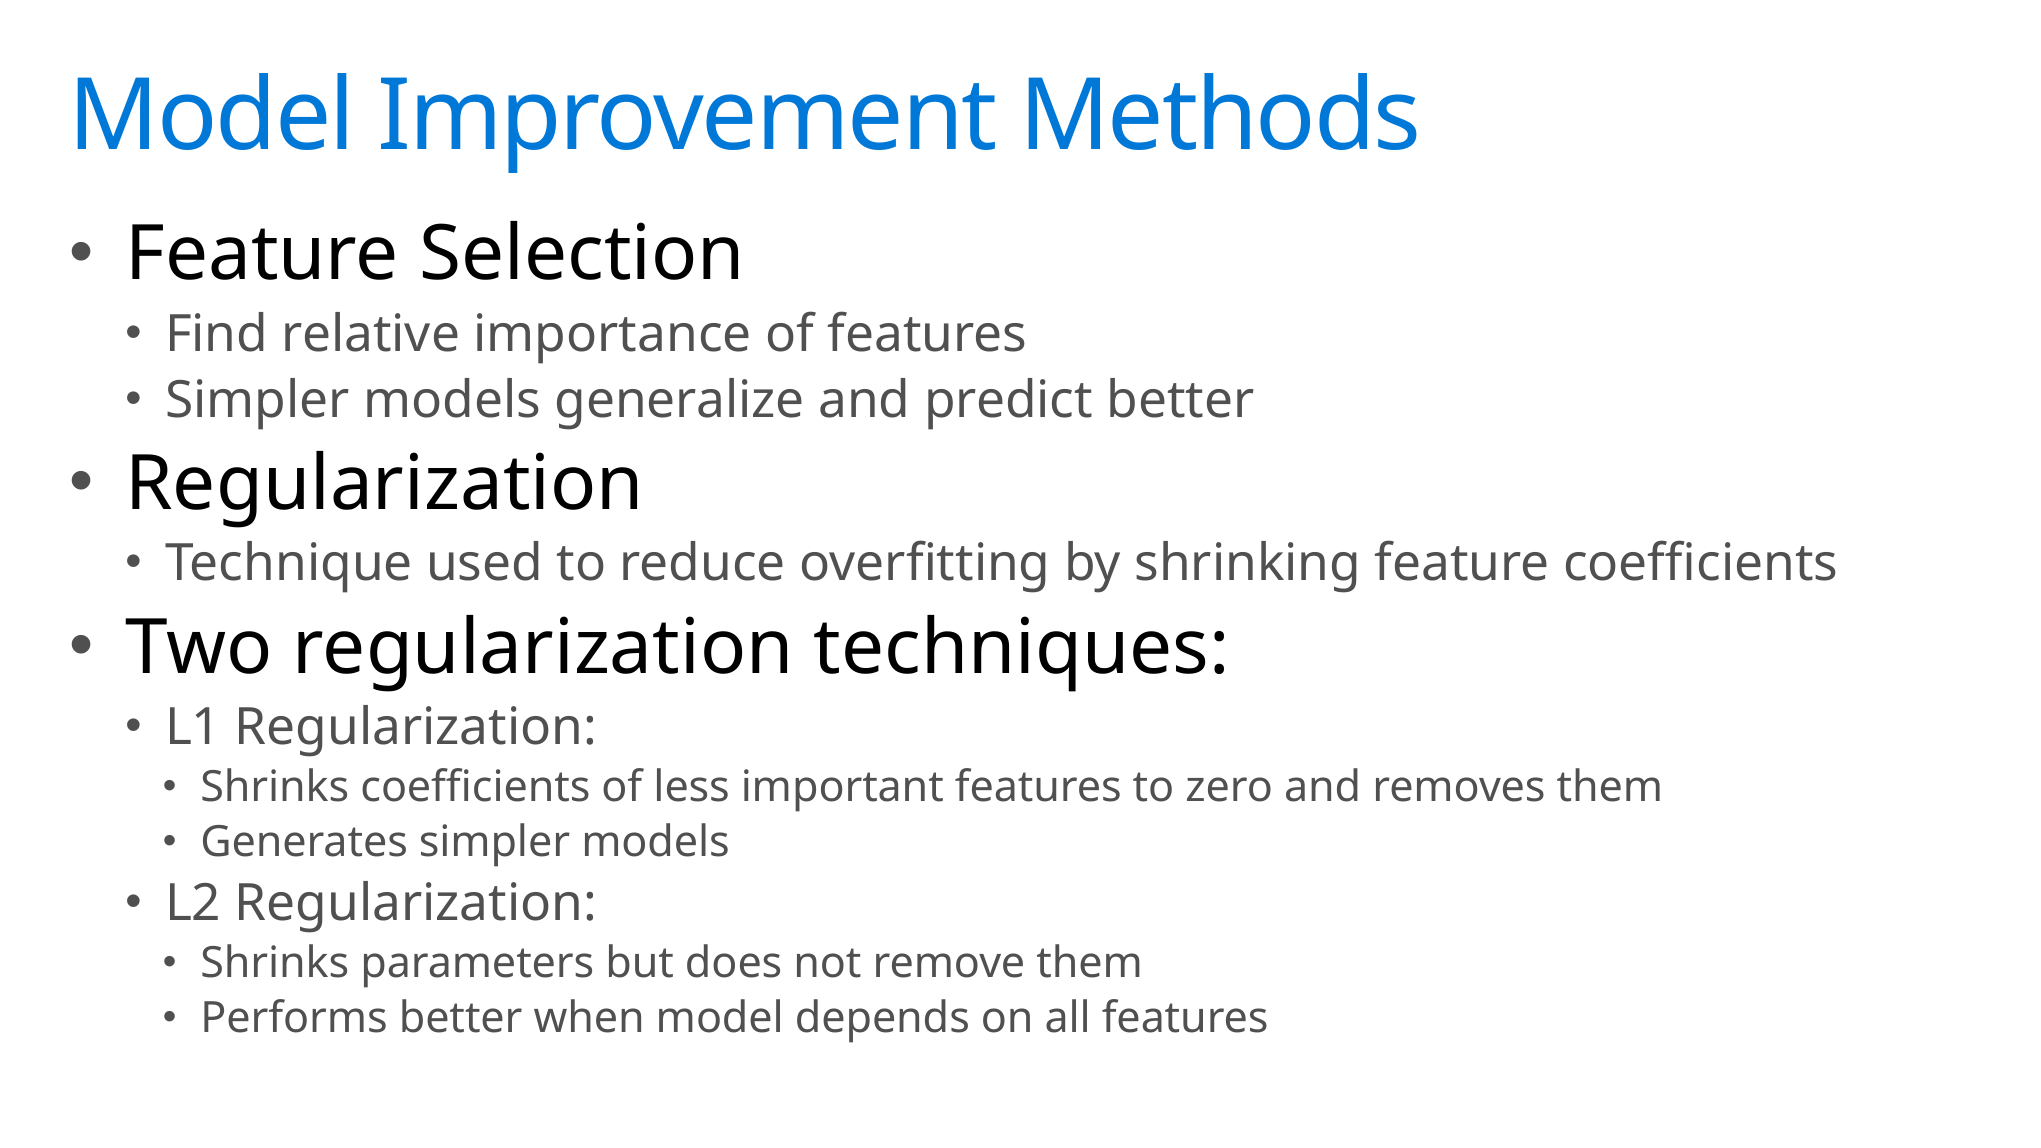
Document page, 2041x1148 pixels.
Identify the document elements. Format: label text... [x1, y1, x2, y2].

title Model Improvement Methods [45, 48, 1996, 199]
list Feature Selection Find relative importance of features Simpler models generalize and predict better Regularization Technique used to reduce overfitting by shrinking feature coefficients Two regularization techniques: L1 Regularization: Shrinks coefficients of less important features to zero and removes them Generates simpler models L2 Regularization: Shrinks parameters but does not remove them Performs better when model depends on all features [45, 199, 1995, 1091]
